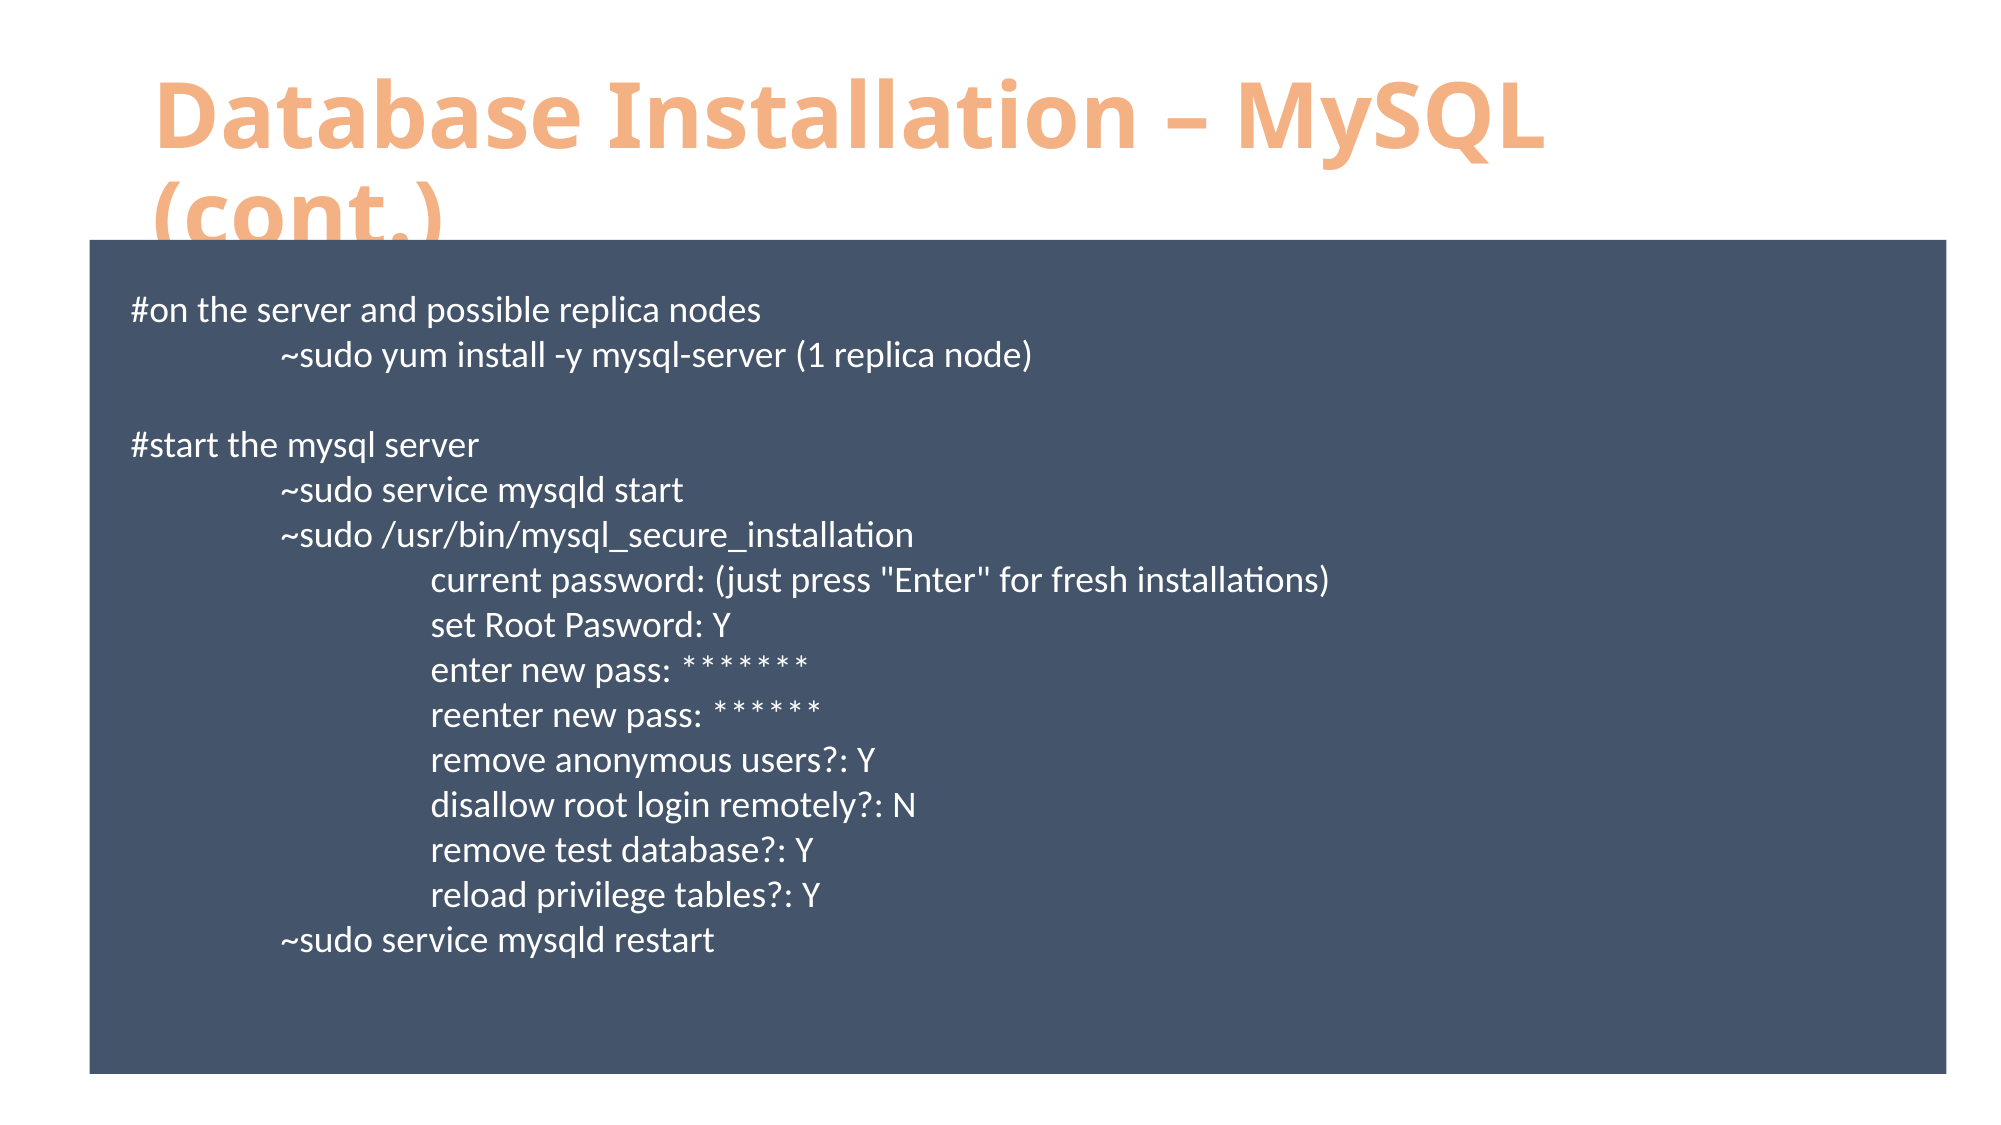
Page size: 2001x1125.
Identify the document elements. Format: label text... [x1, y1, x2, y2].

title Database Installation – MySQL (cont.) [137, 59, 1863, 239]
text_box #on the server and possible replica nodes ~sudo yum install -y mysql-server (1 replica node) #start the mysql server ~sudo service mysqld start ~sudo /usr/bin/mysql_secure_installation current password: (just press "Enter" for fresh installations) set Root Pasword: Y enter new pass: ******* reenter new pass: ****** remove anonymous users?: Y disallow root login remotely?: N remove test database?: Y reload privilege tables?: Y ~sudo service mysqld restart [115, 277, 1449, 967]
text_box [88, 239, 1947, 1075]
